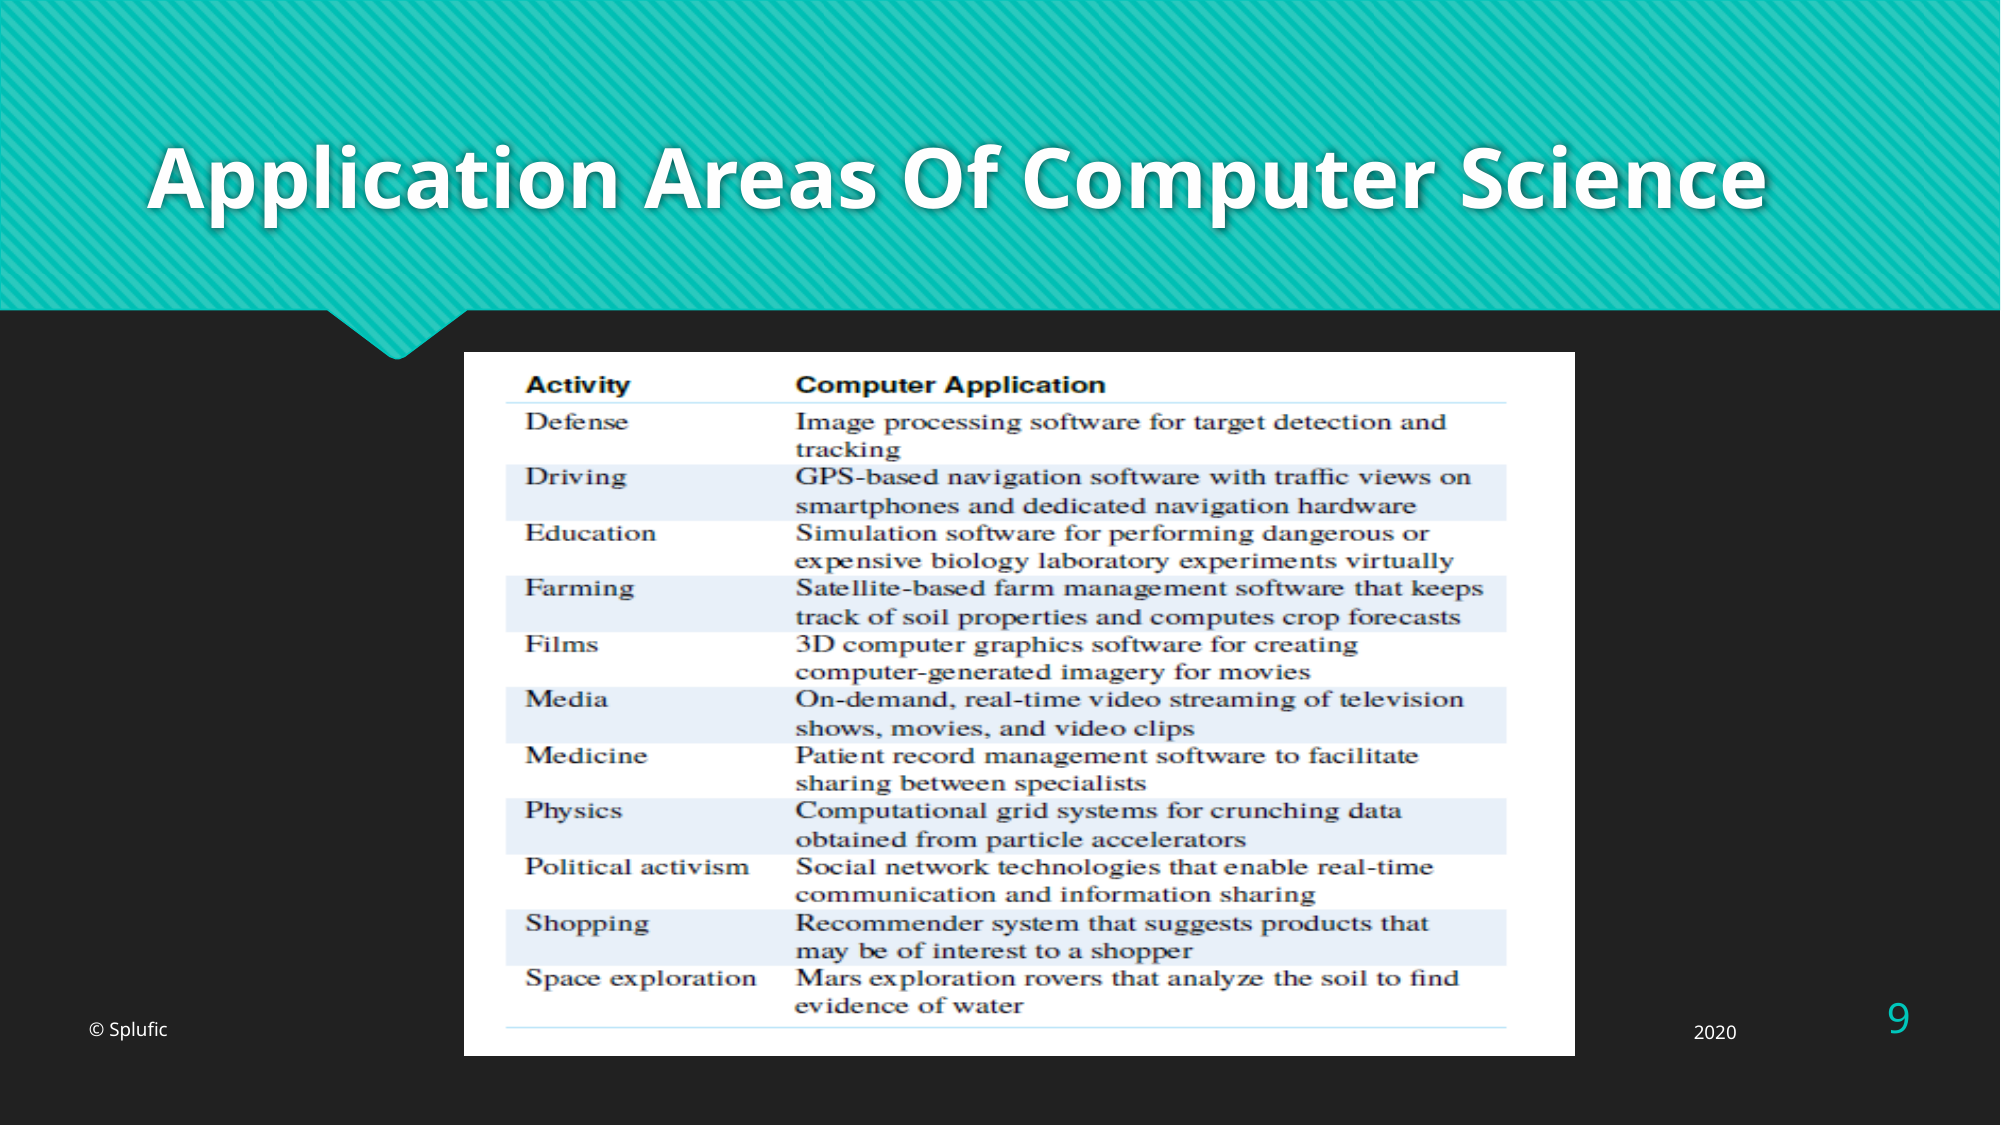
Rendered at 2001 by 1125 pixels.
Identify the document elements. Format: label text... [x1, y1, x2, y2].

picture [463, 352, 1576, 1056]
title Application Areas Of Computer Science [132, 73, 1868, 233]
slide_number 2020 [1576, 991, 1751, 1051]
slide_number 9 [1751, 970, 1926, 1051]
footer © Splufic [74, 991, 463, 1051]
